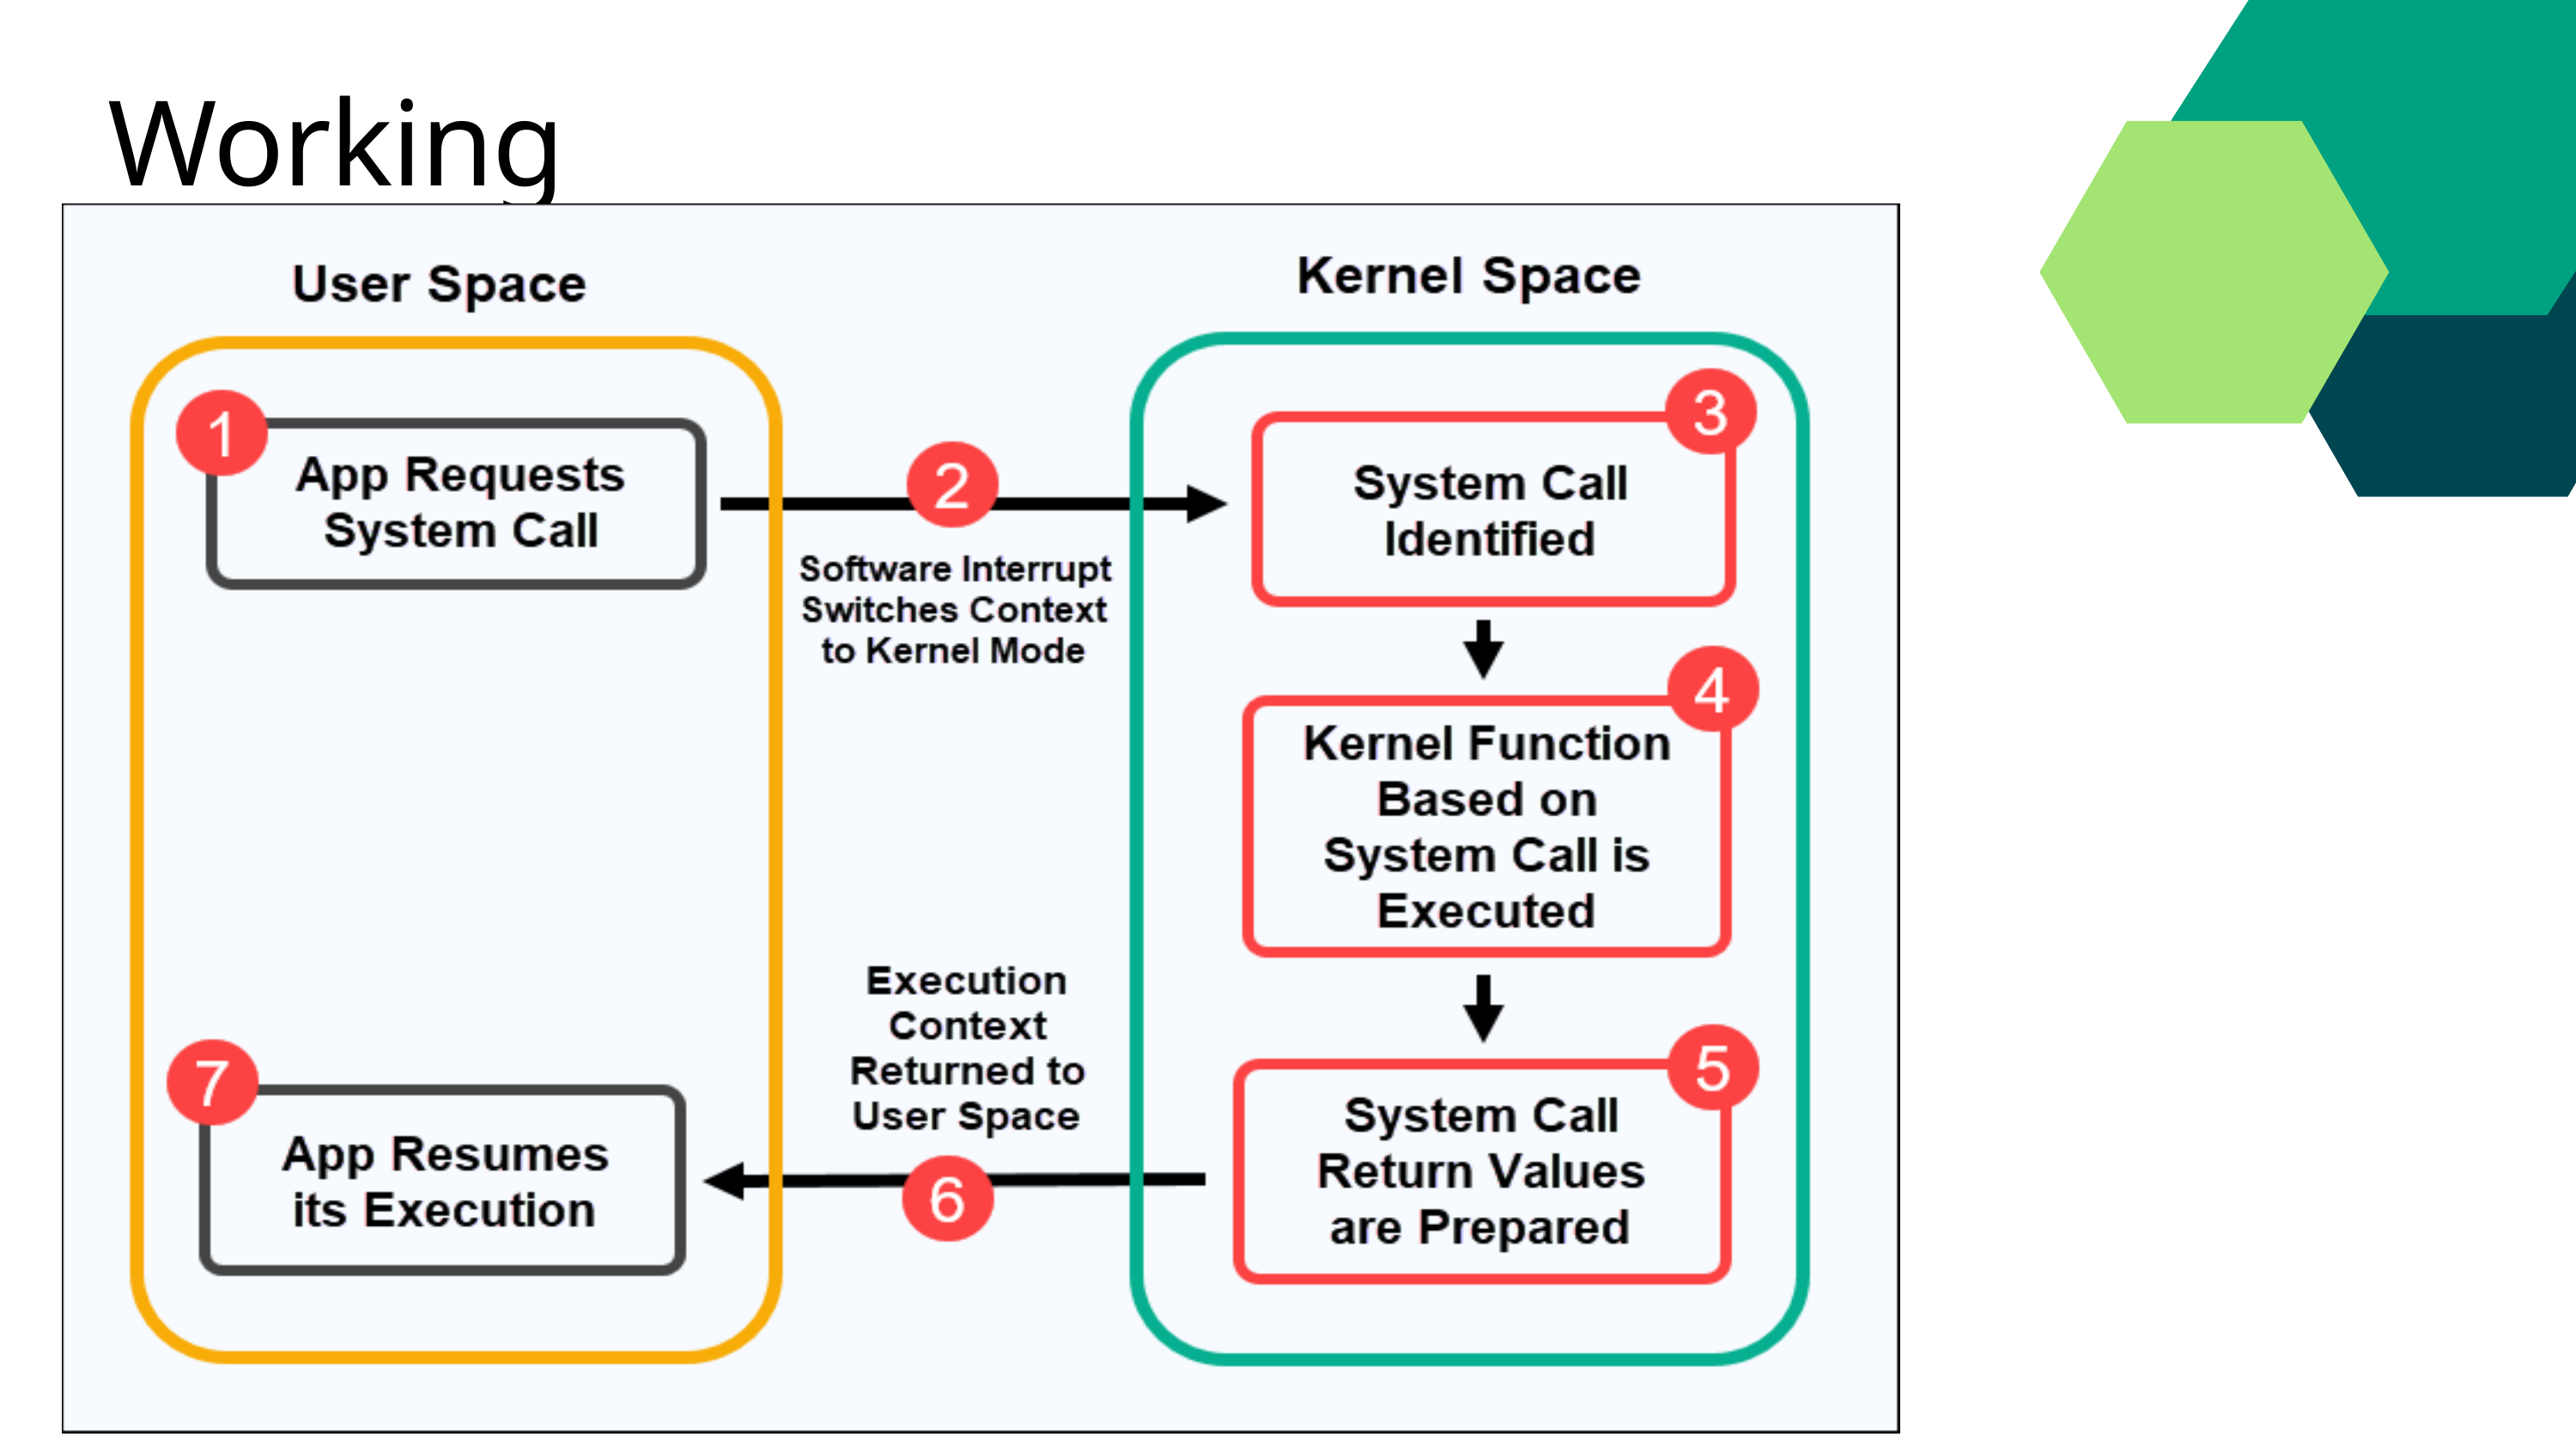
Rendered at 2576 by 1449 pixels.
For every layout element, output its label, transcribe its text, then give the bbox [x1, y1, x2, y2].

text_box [2171, 0, 2576, 316]
text_box Working [107, 27, 2072, 210]
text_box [2252, 322, 2576, 497]
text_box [2038, 120, 2390, 424]
picture [62, 203, 1900, 1434]
